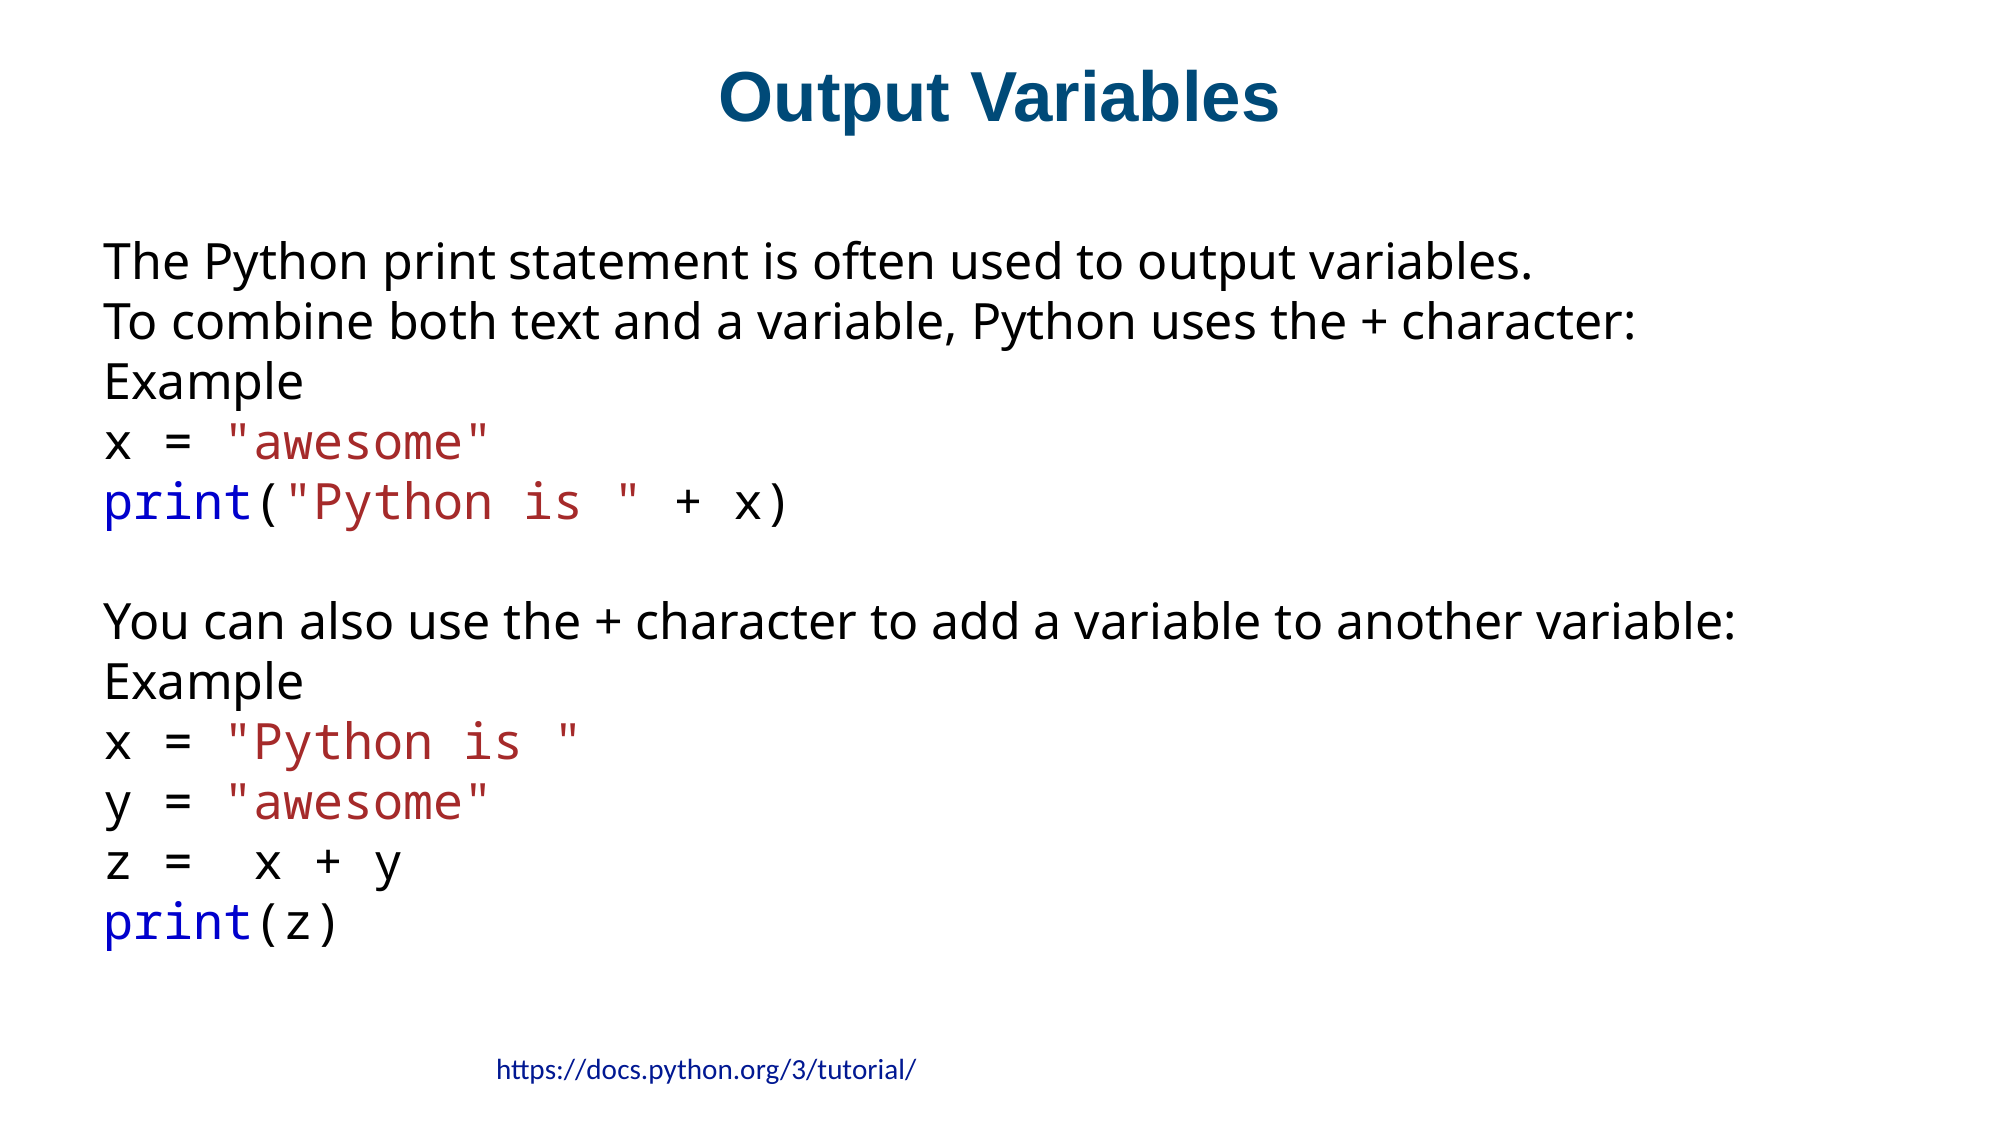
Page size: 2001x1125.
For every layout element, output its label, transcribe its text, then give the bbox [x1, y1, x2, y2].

footer https://docs.python.org/3/tutorial/ [481, 1042, 1926, 1103]
title Output Variables [137, 59, 1863, 171]
text_box The Python print statement is often used to output variables. To combine both text and a variable, Python uses the + character: Example x = "awesome" print("Python is " + x) You can also use the + character to add a variable to another variable: Example x = "Python is " y = "awesome" z = x + y print(z) [88, 222, 1918, 958]
